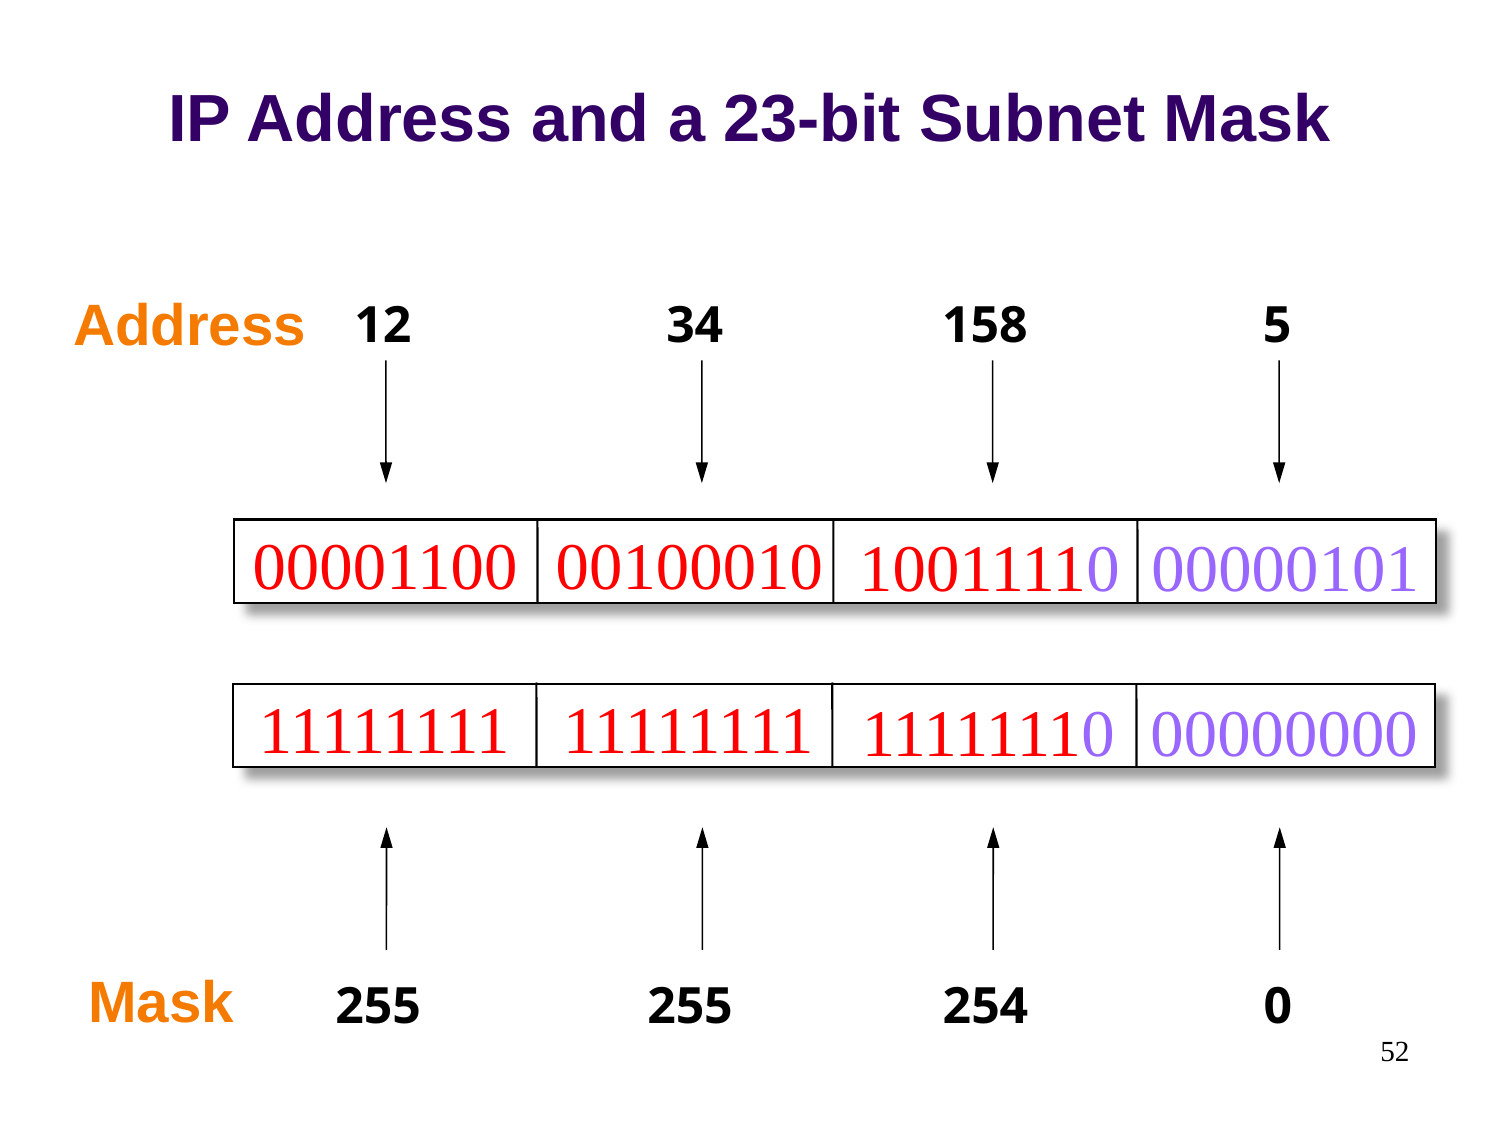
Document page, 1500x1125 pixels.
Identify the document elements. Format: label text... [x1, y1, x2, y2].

slide_number 52 [1074, 1024, 1426, 1101]
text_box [233, 679, 1436, 778]
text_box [234, 515, 1437, 613]
text_box 0 [1248, 966, 1307, 1042]
text_box [379, 360, 393, 484]
text_box Mask [73, 956, 250, 1041]
text_box 255 [320, 966, 436, 1042]
text_box 34 [651, 285, 739, 361]
text_box Address [58, 279, 322, 365]
title IP Address and a 23-bit Subnet Mask [0, 20, 1500, 163]
text_box [1272, 360, 1286, 484]
text_box 255 [632, 966, 748, 1042]
text_box [696, 827, 709, 950]
text_box [695, 360, 709, 484]
text_box 158 [927, 285, 1043, 361]
text_box 12 [339, 285, 427, 361]
text_box [1273, 827, 1286, 950]
text_box 254 [927, 966, 1043, 1042]
text_box [986, 360, 999, 484]
text_box 5 [1248, 285, 1307, 361]
text_box [380, 827, 393, 950]
text_box [987, 827, 1000, 950]
